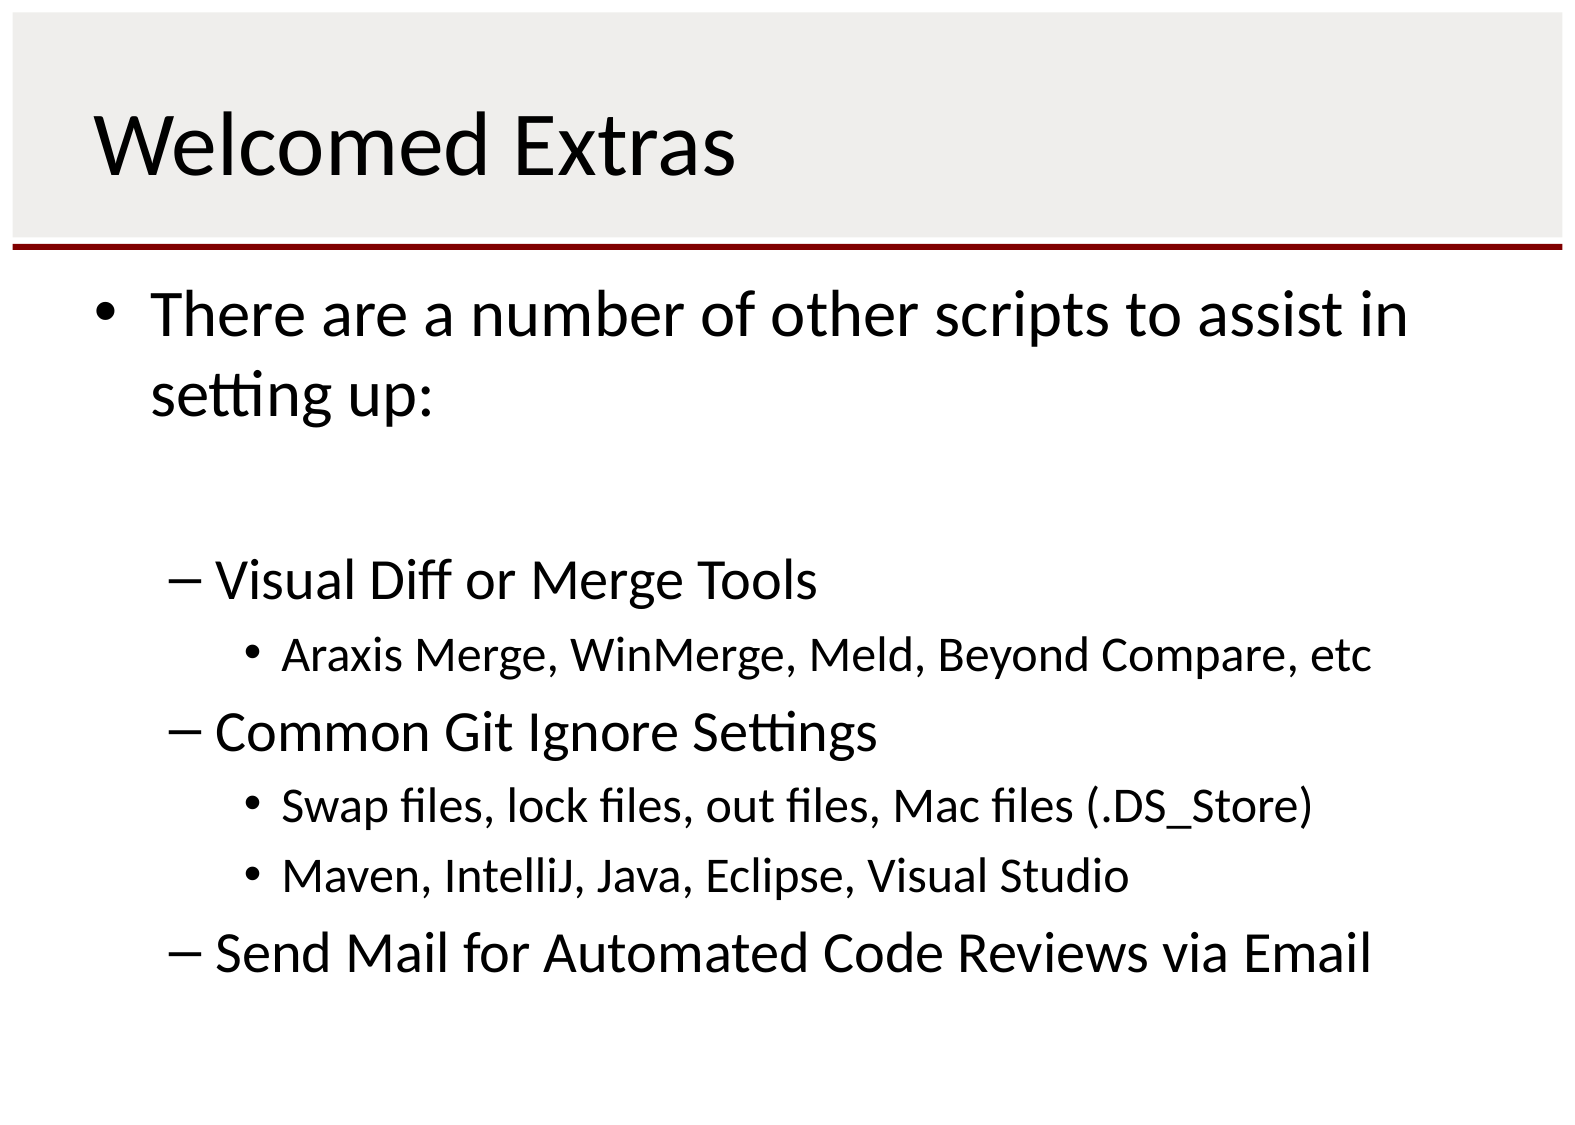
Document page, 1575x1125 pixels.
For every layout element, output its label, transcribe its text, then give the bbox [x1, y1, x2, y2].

title Welcomed Extras [78, 45, 1497, 233]
list There are a number of other scripts to assist in setting up: Visual Diff or Merge Tools Araxis Merge, WinMerge, Meld, Beyond Compare, etc Common Git Ignore Settings Swap files, lock files, out files, Mac files (.DS_Store) Maven, IntelliJ, Java, Eclipse, Visual Studio Send Mail for Automated Code Reviews via Email [78, 262, 1497, 1005]
